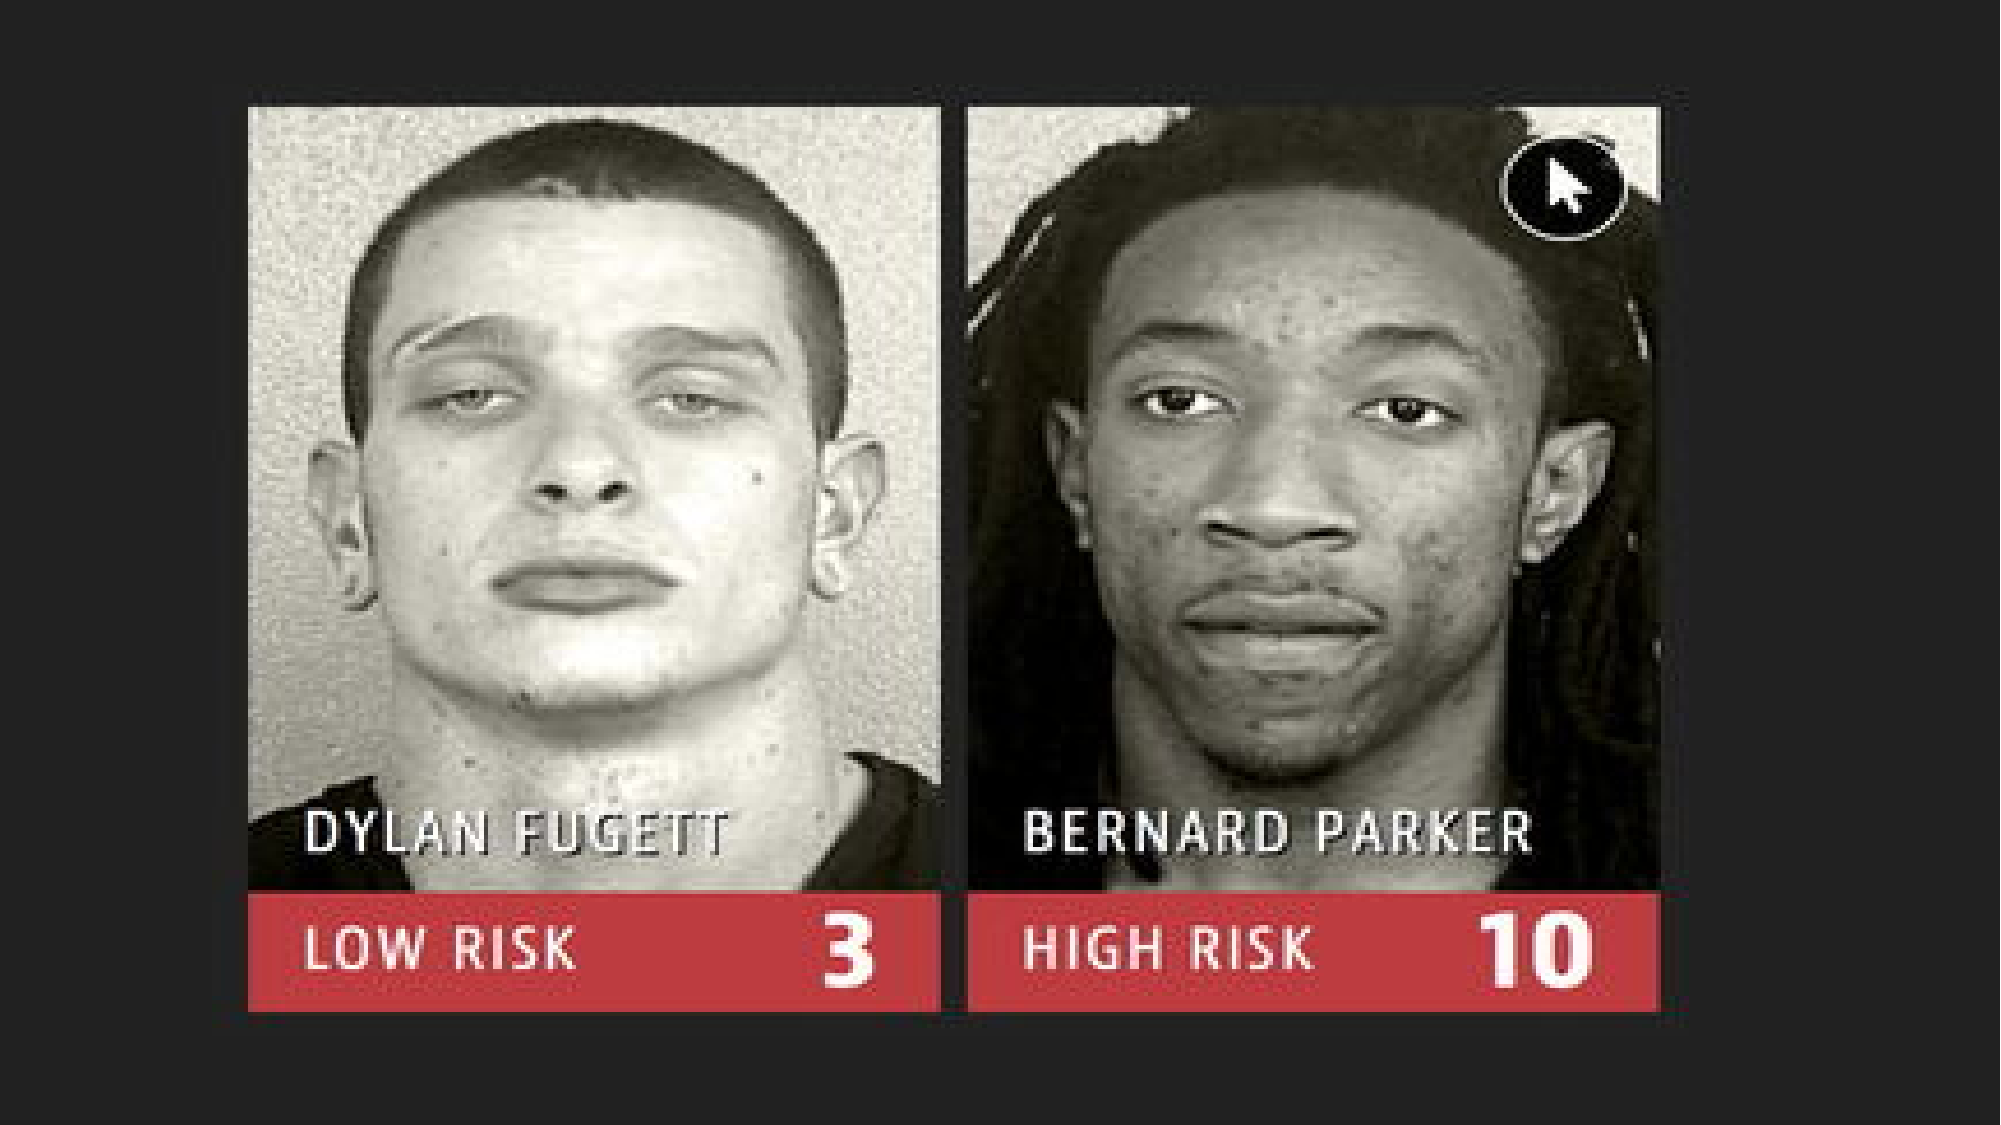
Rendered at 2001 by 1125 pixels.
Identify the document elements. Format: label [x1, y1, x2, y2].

picture [212, 84, 1689, 1037]
